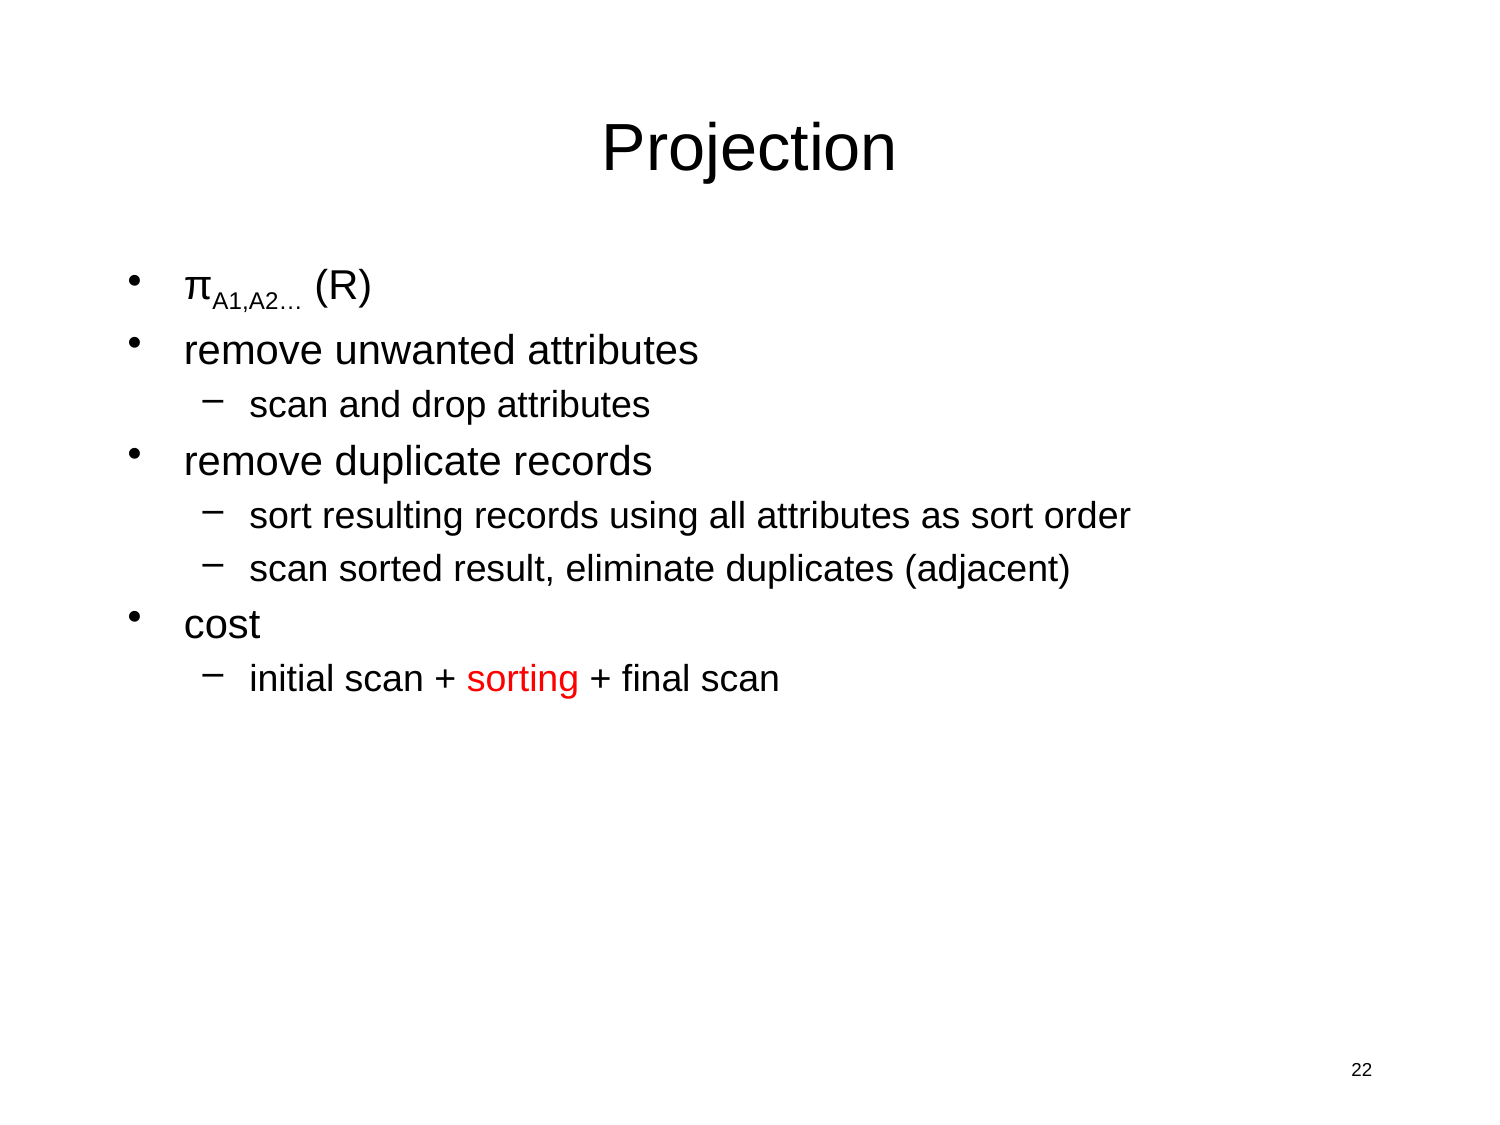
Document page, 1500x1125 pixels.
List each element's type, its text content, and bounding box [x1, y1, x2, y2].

title Projection [112, 50, 1388, 238]
list πΑ1,Α2… (R) remove unwanted attributes scan and drop attributes remove duplicate records sort resulting records using all attributes as sort order scan sorted result, eliminate duplicates (adjacent) cost initial scan + sorting + final scan [112, 249, 1388, 1025]
slide_number 22 [1074, 1049, 1388, 1101]
